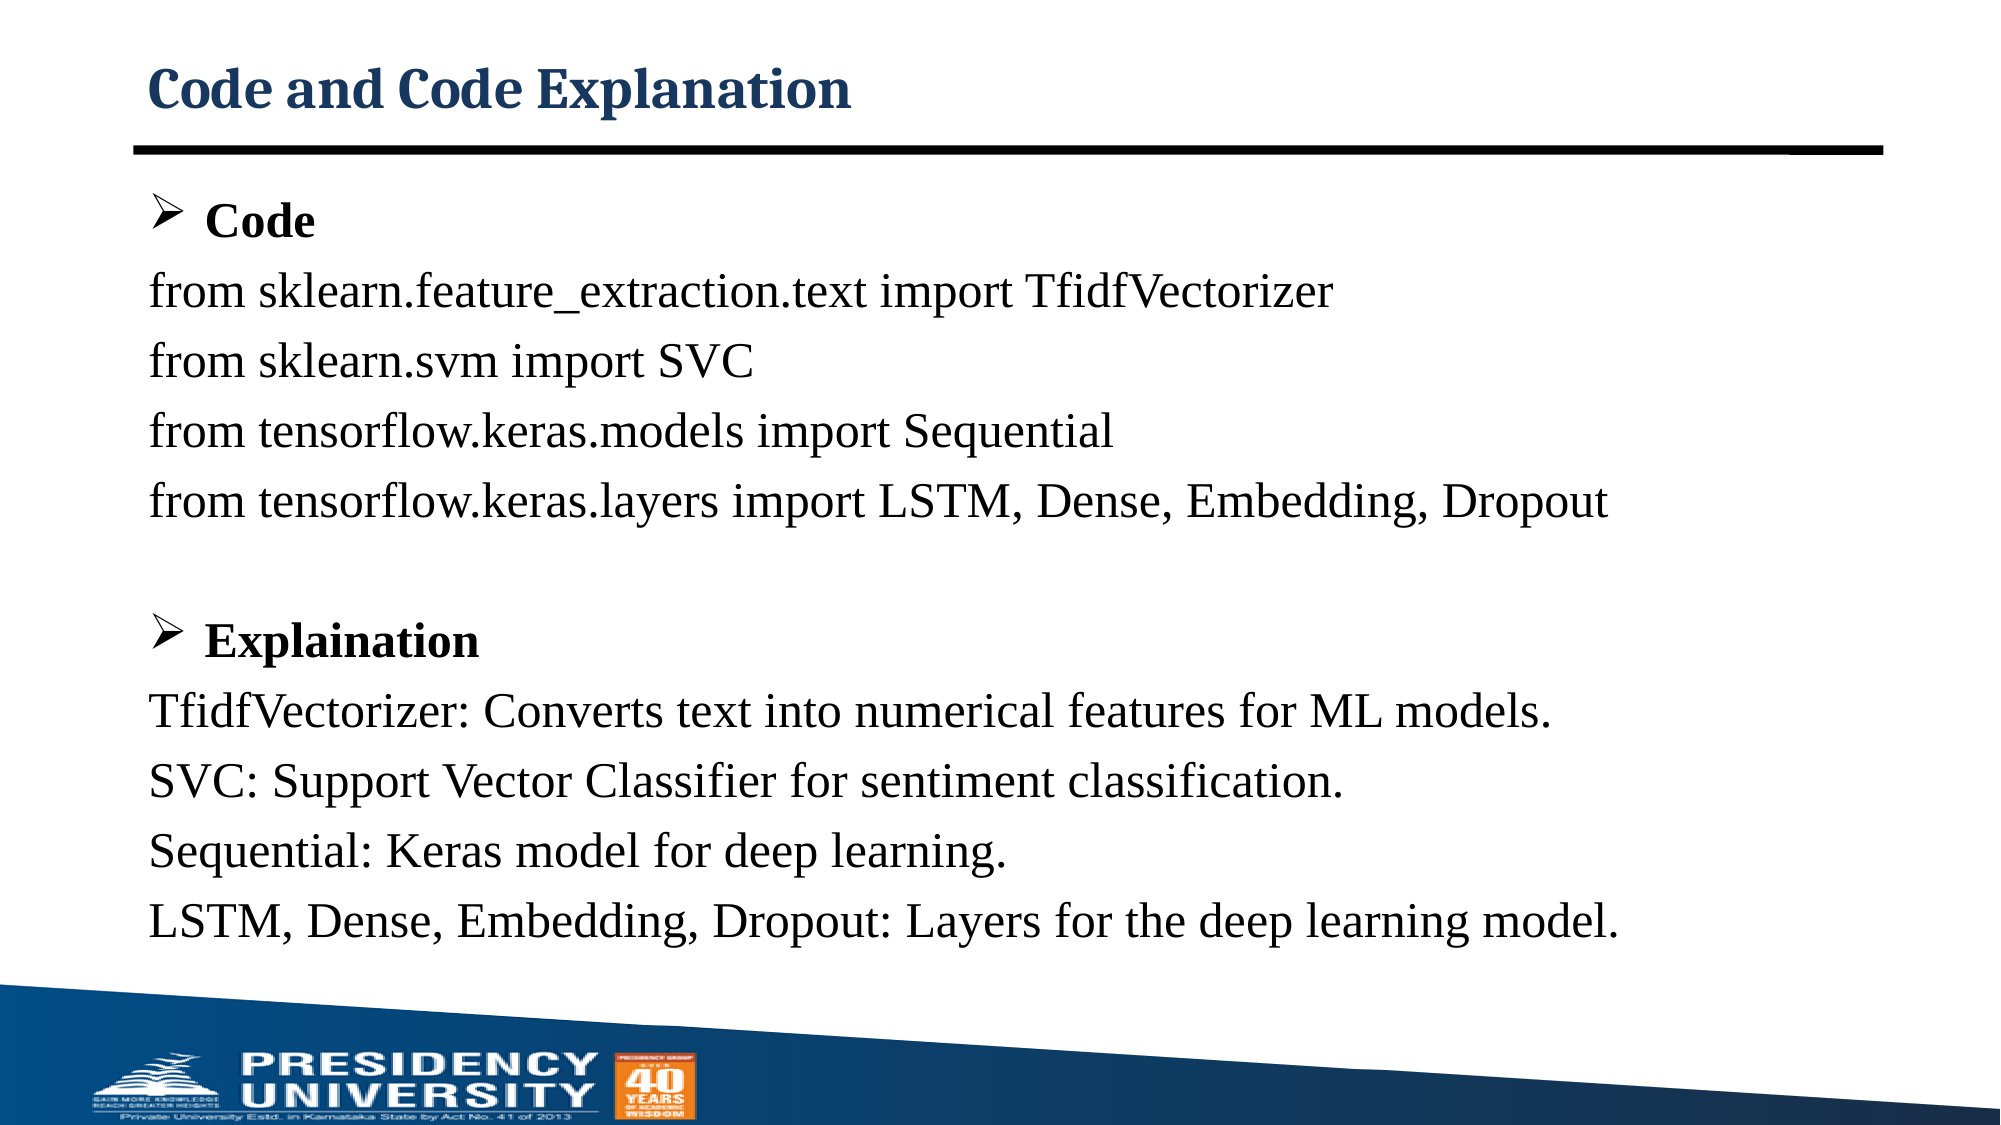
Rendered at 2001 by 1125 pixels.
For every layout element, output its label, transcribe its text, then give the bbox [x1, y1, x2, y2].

title Code and Code Explanation [133, 45, 1884, 125]
list Code from sklearn.feature_extraction.text import TfidfVectorizer from sklearn.svm import SVC from tensorflow.keras.models import Sequential from tensorflow.keras.layers import LSTM, Dense, Embedding, Dropout Explaination TfidfVectorizer: Converts text into numerical features for ML models. SVC: Support Vector Classifier for sentiment classification. Sequential: Keras model for deep learning. LSTM, Dense, Embedding, Dropout: Layers for the deep learning model. [133, 179, 1925, 1040]
picture [0, 982, 2000, 1125]
